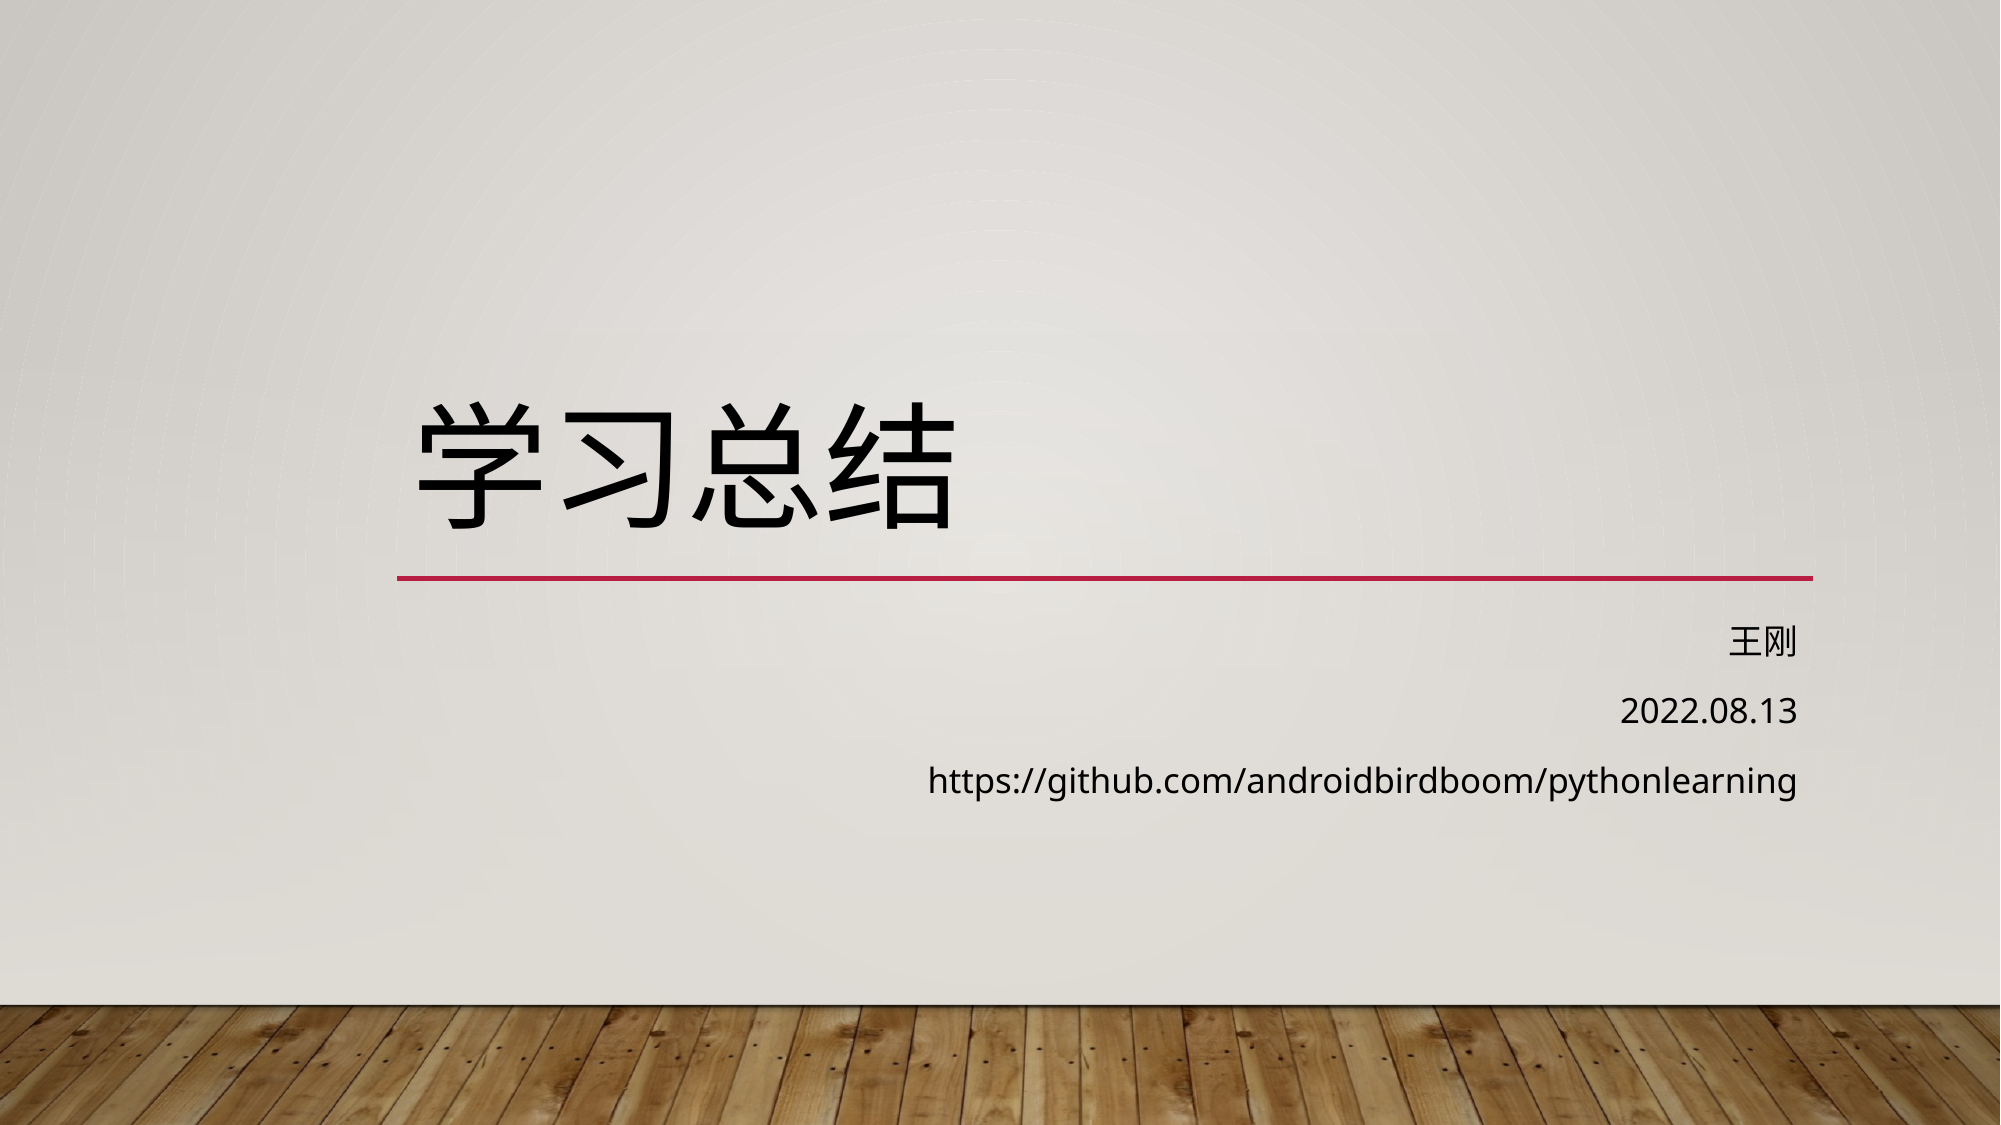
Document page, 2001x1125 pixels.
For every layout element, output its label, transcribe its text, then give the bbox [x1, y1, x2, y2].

title 学习总结 [396, 131, 1814, 549]
subtitle 王刚 2022.08.13 https://github.com/androidbirdboom/pythonlearning [396, 596, 1814, 818]
picture [0, 1005, 2000, 1125]
